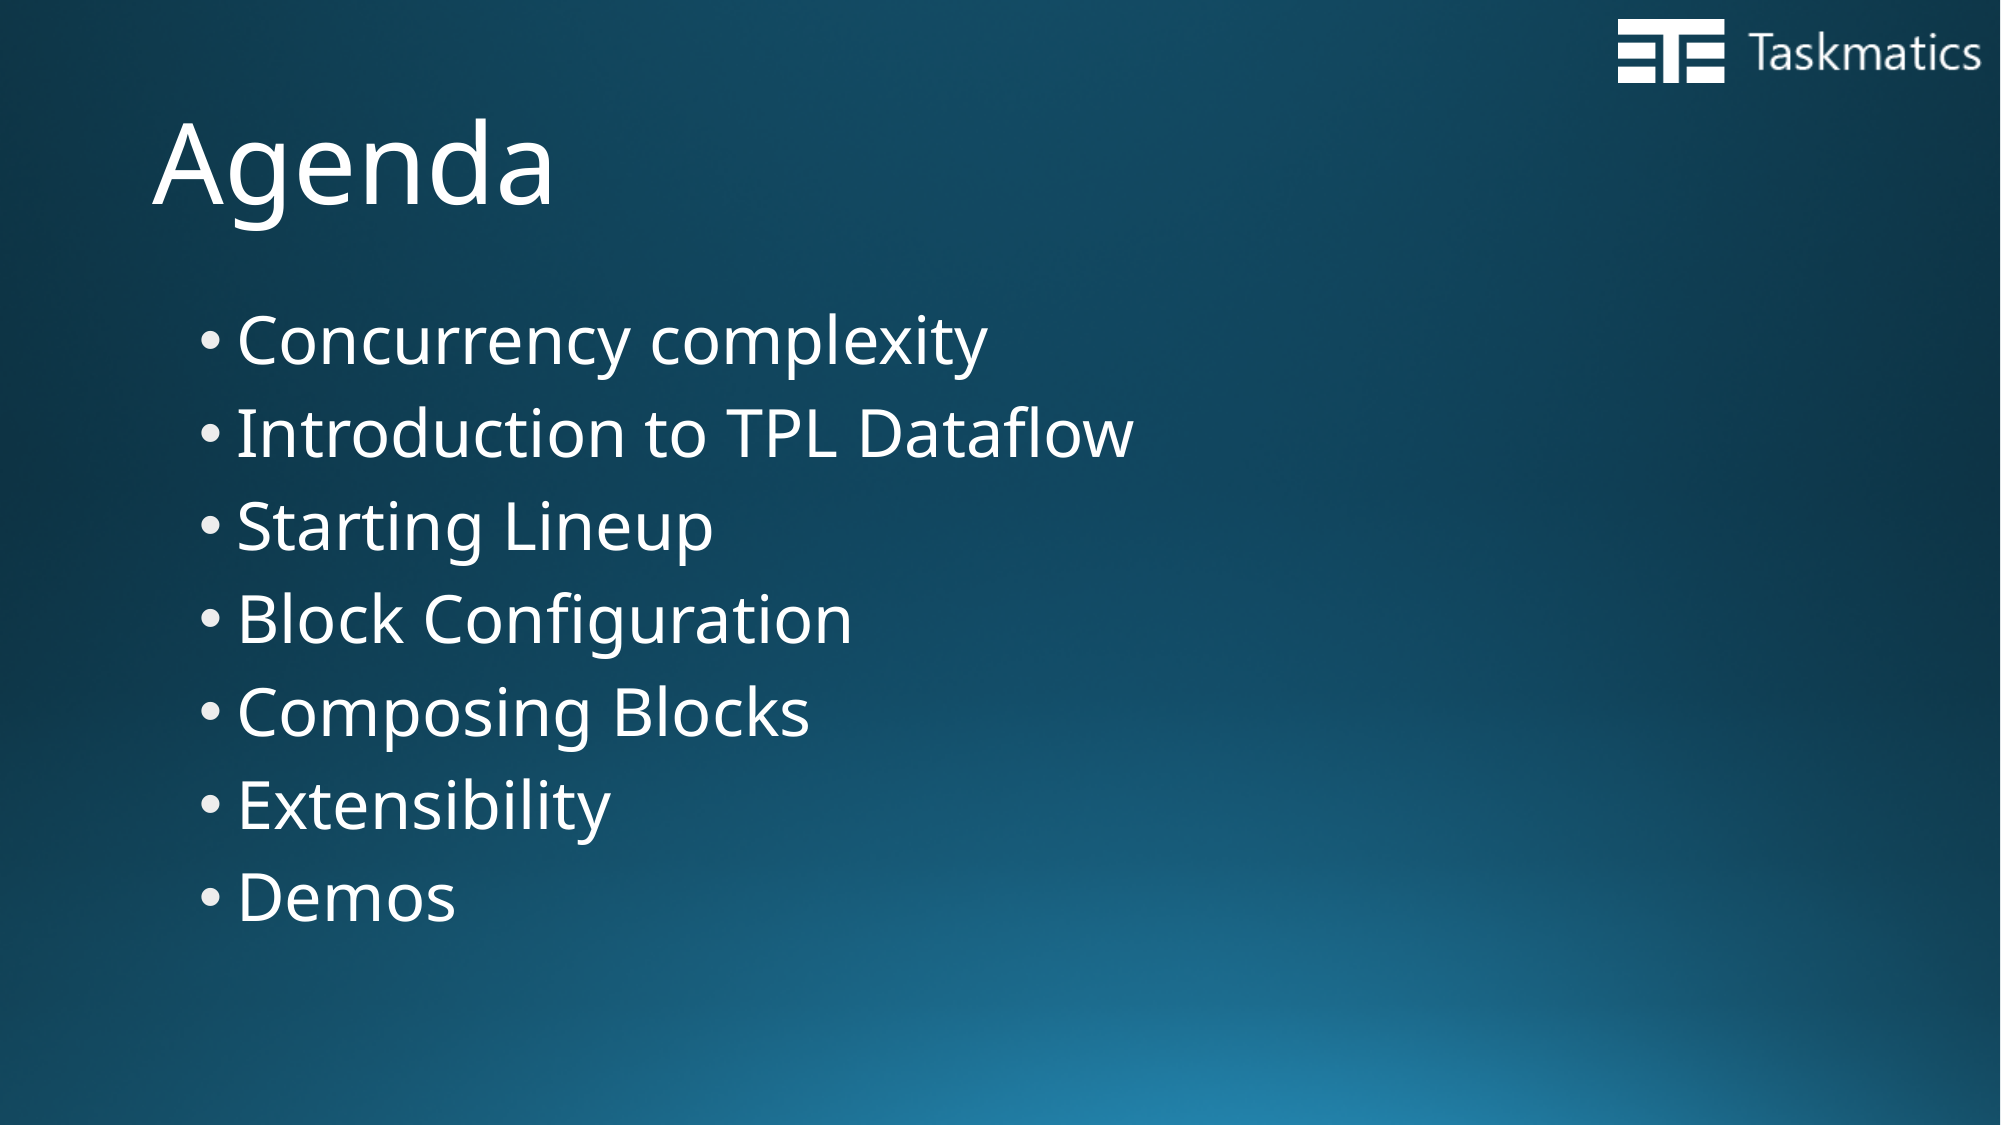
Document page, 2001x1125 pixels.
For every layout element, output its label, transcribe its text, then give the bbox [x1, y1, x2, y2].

picture [0, 0, 2001, 1125]
list Concurrency complexity Introduction to TPL Dataflow Starting Lineup Block Configuration Composing Blocks Extensibility Demos [183, 299, 1863, 1014]
title Agenda [137, 59, 1863, 278]
